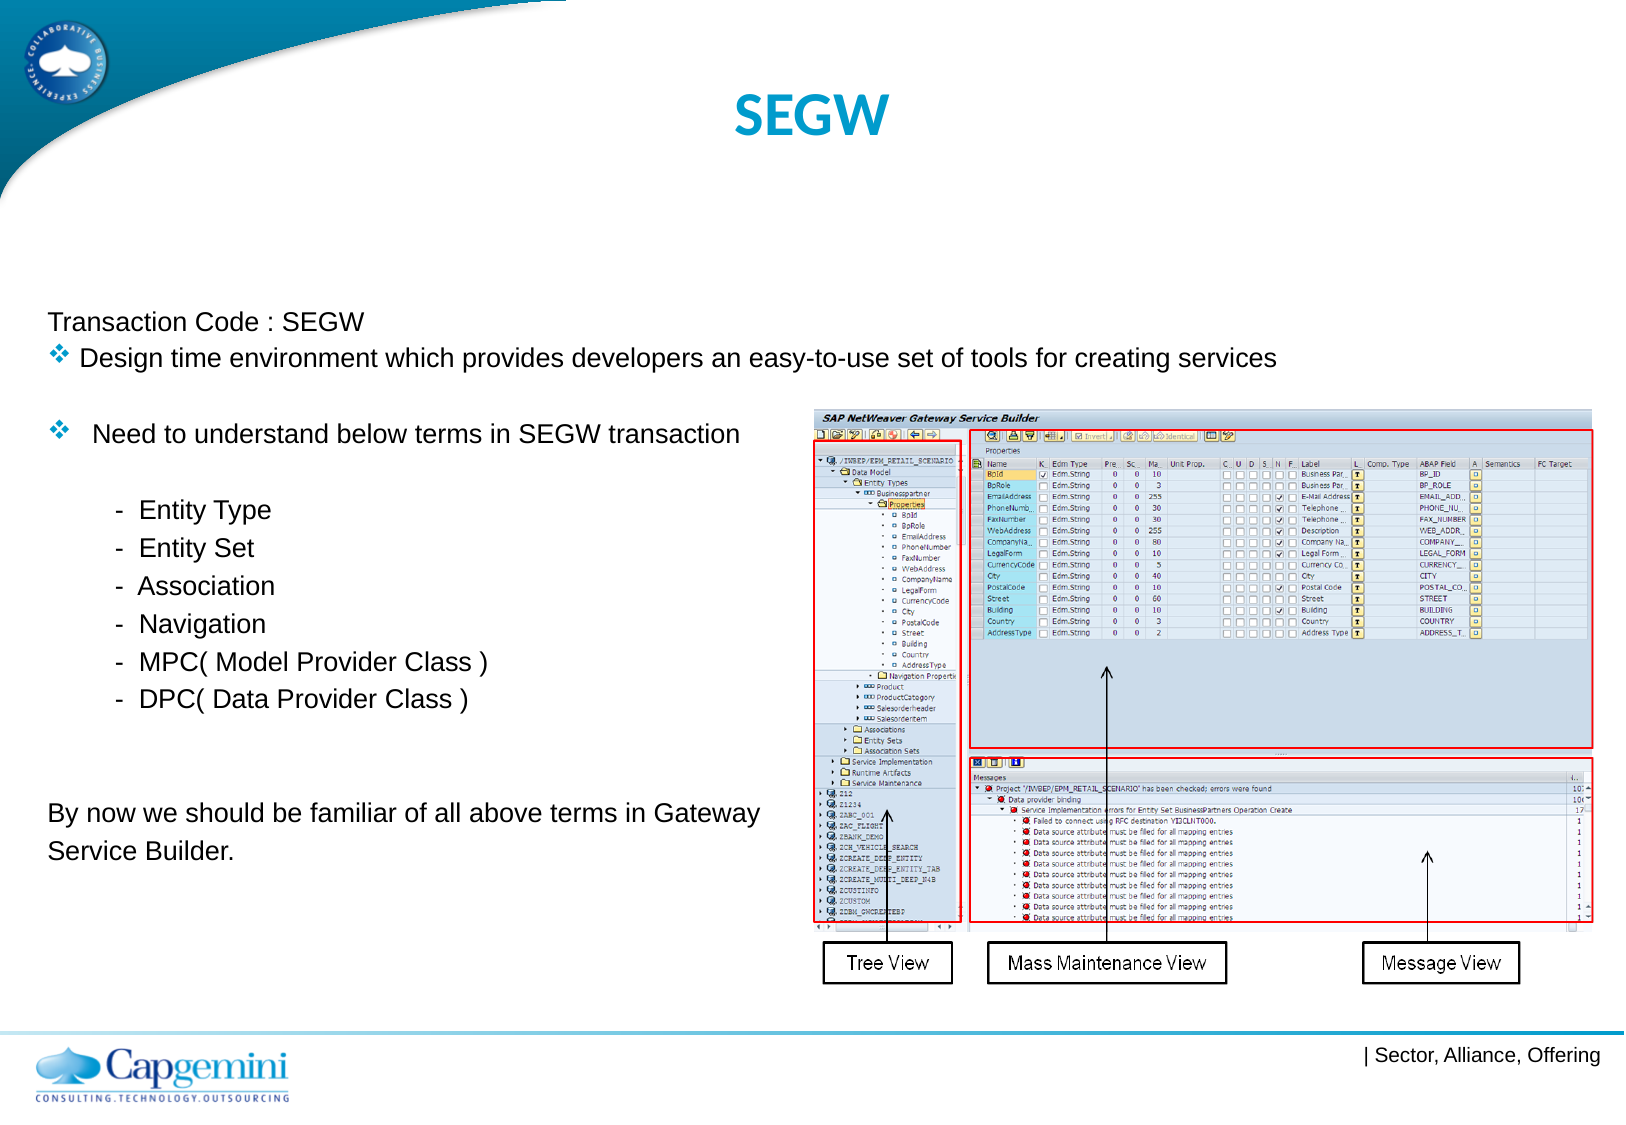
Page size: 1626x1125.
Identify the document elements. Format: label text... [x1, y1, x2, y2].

title SEGW [0, 0, 1625, 196]
picture [812, 408, 1594, 986]
list Transaction Code : SEGW Design time environment which provides developers an easy-to-use set of tools for creating services Need to understand below terms in SEGW transaction - Entity Type - Entity Set - Association - Navigation - MPC( Model Provider Class ) - DPC( Data Provider Class ) By now we should be familiar of all above terms in Gateway Service Builder. [0, 235, 1625, 1005]
picture [34, 1046, 291, 1103]
